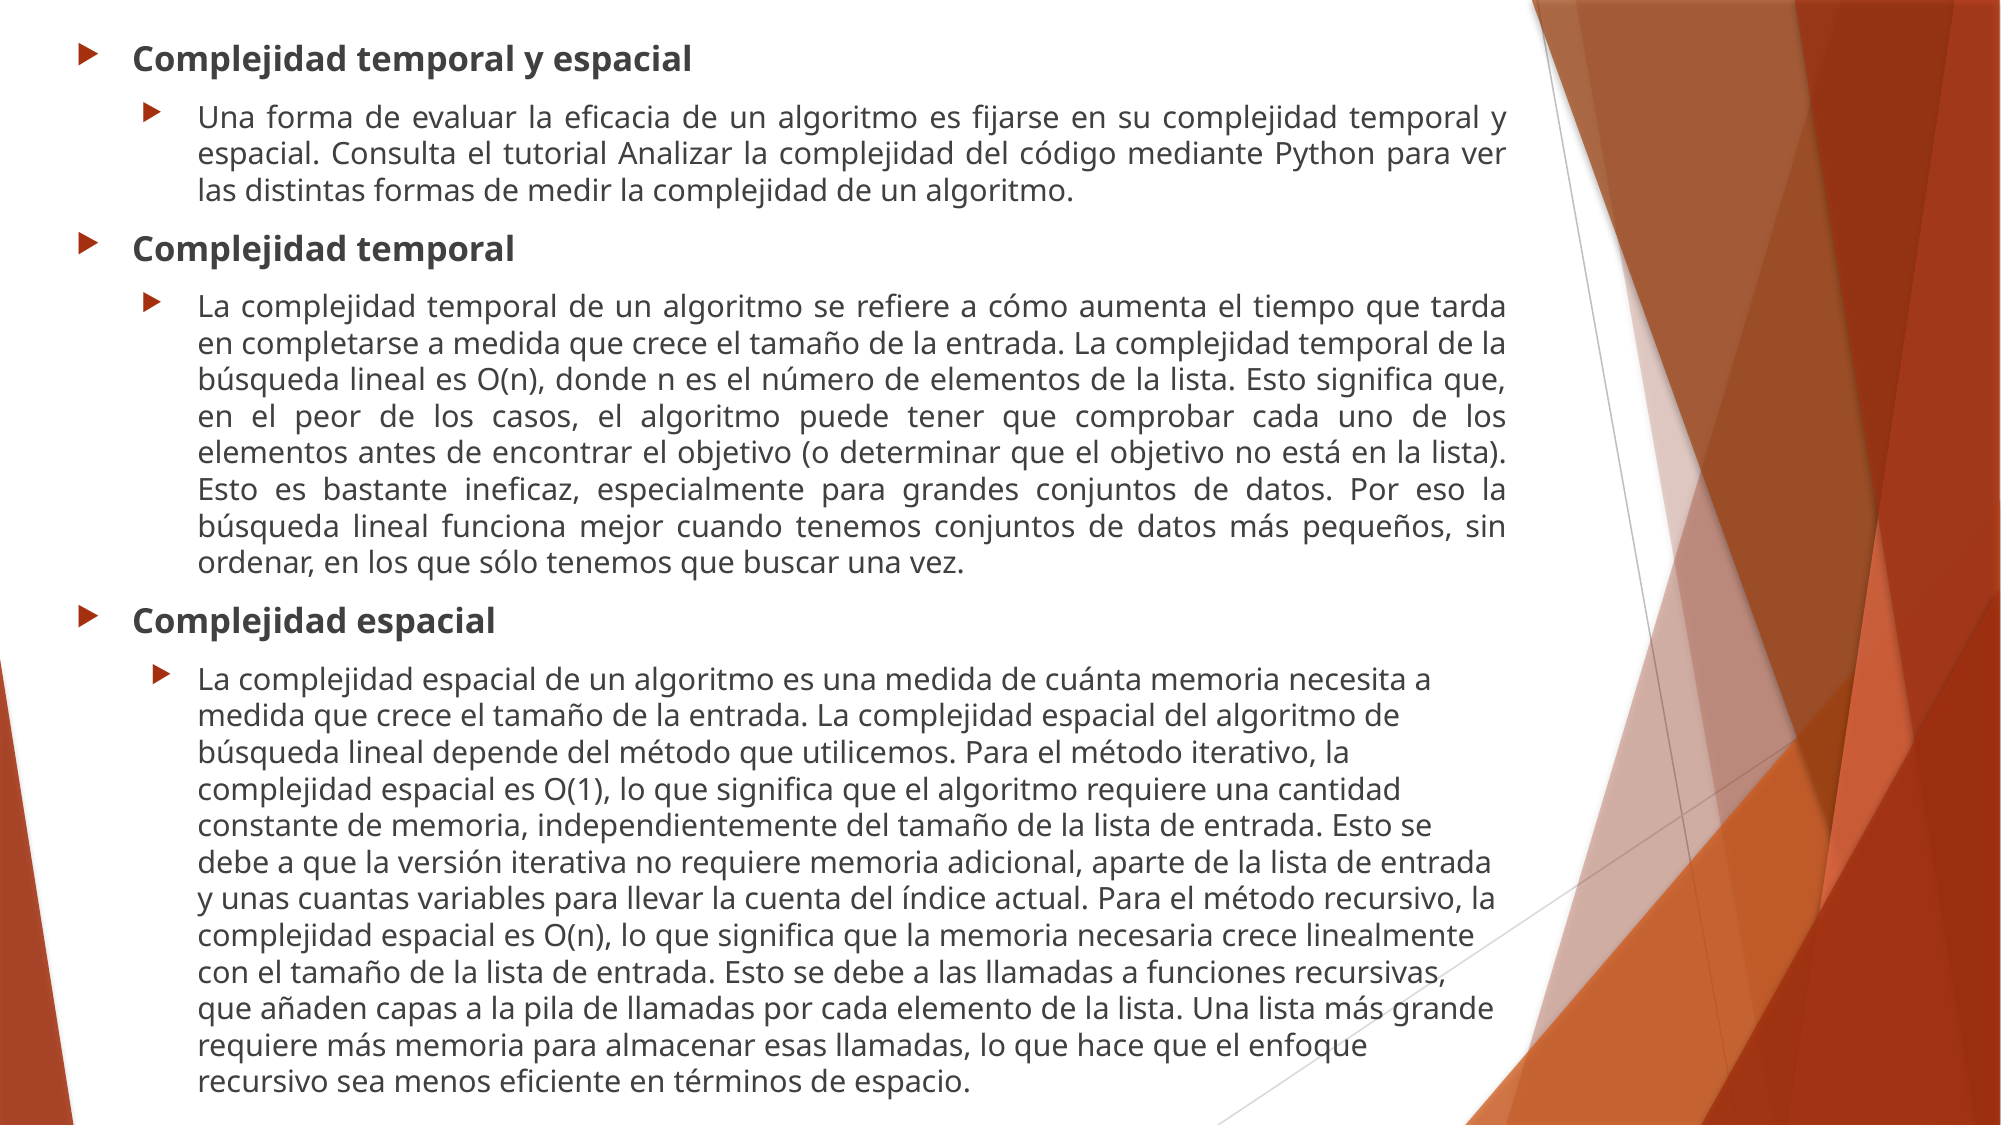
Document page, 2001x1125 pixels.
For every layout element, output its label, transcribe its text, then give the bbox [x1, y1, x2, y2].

list Complejidad temporal y espacial Una forma de evaluar la eficacia de un algoritmo es fijarse en su complejidad temporal y espacial. Consulta el tutorial Analizar la complejidad del código mediante Python para ver las distintas formas de medir la complejidad de un algoritmo. Complejidad temporal La complejidad temporal de un algoritmo se refiere a cómo aumenta el tiempo que tarda en completarse a medida que crece el tamaño de la entrada. La complejidad temporal de la búsqueda lineal es O(n), donde n es el número de elementos de la lista. Esto significa que, en el peor de los casos, el algoritmo puede tener que comprobar cada uno de los elementos antes de encontrar el objetivo (o determinar que el objetivo no está en la lista). Esto es bastante ineficaz, especialmente para grandes conjuntos de datos. Por eso la búsqueda lineal funciona mejor cuando tenemos conjuntos de datos más pequeños, sin ordenar, en los que sólo tenemos que buscar una vez. Complejidad espacial La complejidad espacial de un algoritmo es una medida de cuánta memoria necesita a medida que crece el tamaño de la entrada. La complejidad espacial del algoritmo de búsqueda lineal depende del método que utilicemos. Para el método iterativo, la complejidad espacial es O(1), lo que significa que el algoritmo requiere una cantidad constante de memoria, independientemente del tamaño de la lista de entrada. Esto se debe a que la versión iterativa no requiere memoria adicional, aparte de la lista de entrada y unas cuantas variables para llevar la cuenta del índice actual. Para el método recursivo, la complejidad espacial es O(n), lo que significa que la memoria necesaria crece linealmente con el tamaño de la lista de entrada. Esto se debe a las llamadas a funciones recursivas, que añaden capas a la pila de llamadas por cada elemento de la lista. Una lista más grande requiere más memoria para almacenar esas llamadas, lo que hace que el enfoque recursivo sea menos eficiente en términos de espacio. [61, 29, 1522, 1125]
